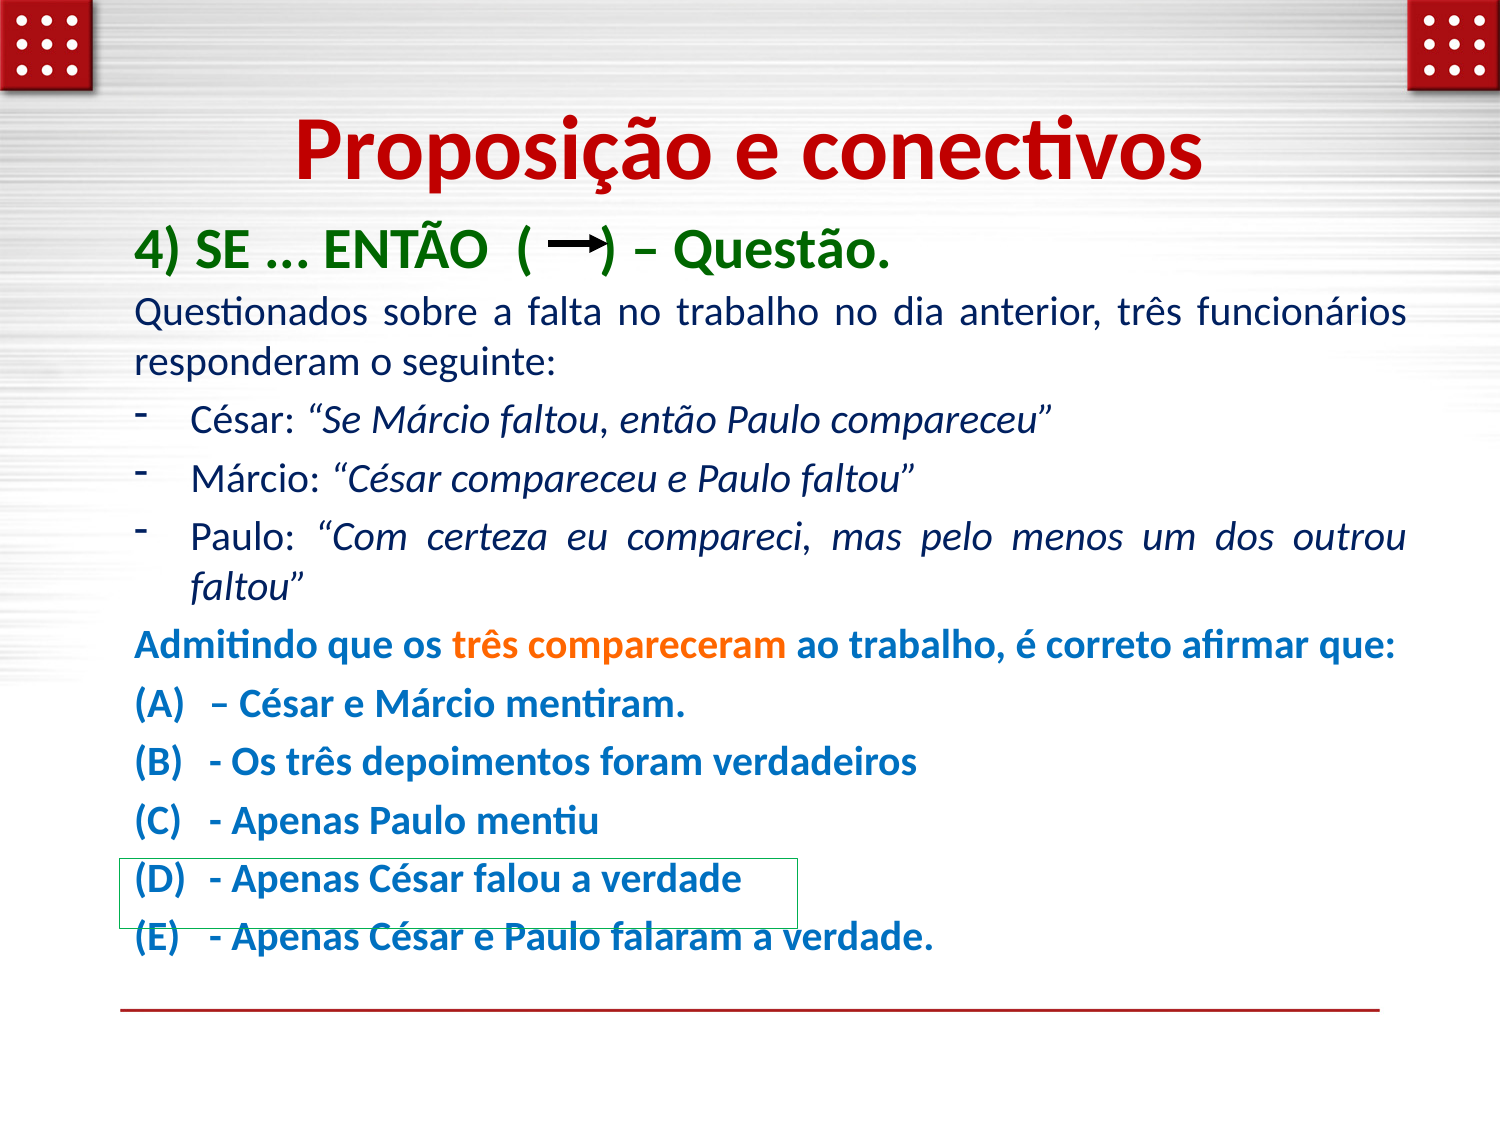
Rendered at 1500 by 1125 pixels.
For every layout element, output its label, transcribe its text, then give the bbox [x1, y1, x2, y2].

text_box Questionados sobre a falta no trabalho no dia anterior, três funcionários responderam o seguinte: César: “Se Márcio faltou, então Paulo compareceu” Márcio: “César compareceu e Paulo faltou” Paulo: “Com certeza eu compareci, mas pelo menos um dos outrou faltou” Admitindo que os três compareceram ao trabalho, é correto afirmar que: – César e Márcio mentiram. - Os três depoimentos foram verdadeiros - Apenas Paulo mentiu - Apenas César falou a verdade - Apenas César e Paulo falaram a verdade. [119, 276, 1423, 362]
text_box [117, 856, 799, 931]
text_box 4) SE ... ENTÃO ( ) – Questão. [119, 203, 1199, 276]
picture [0, 0, 1500, 1125]
title Proposição e conectivos [75, 80, 1425, 233]
